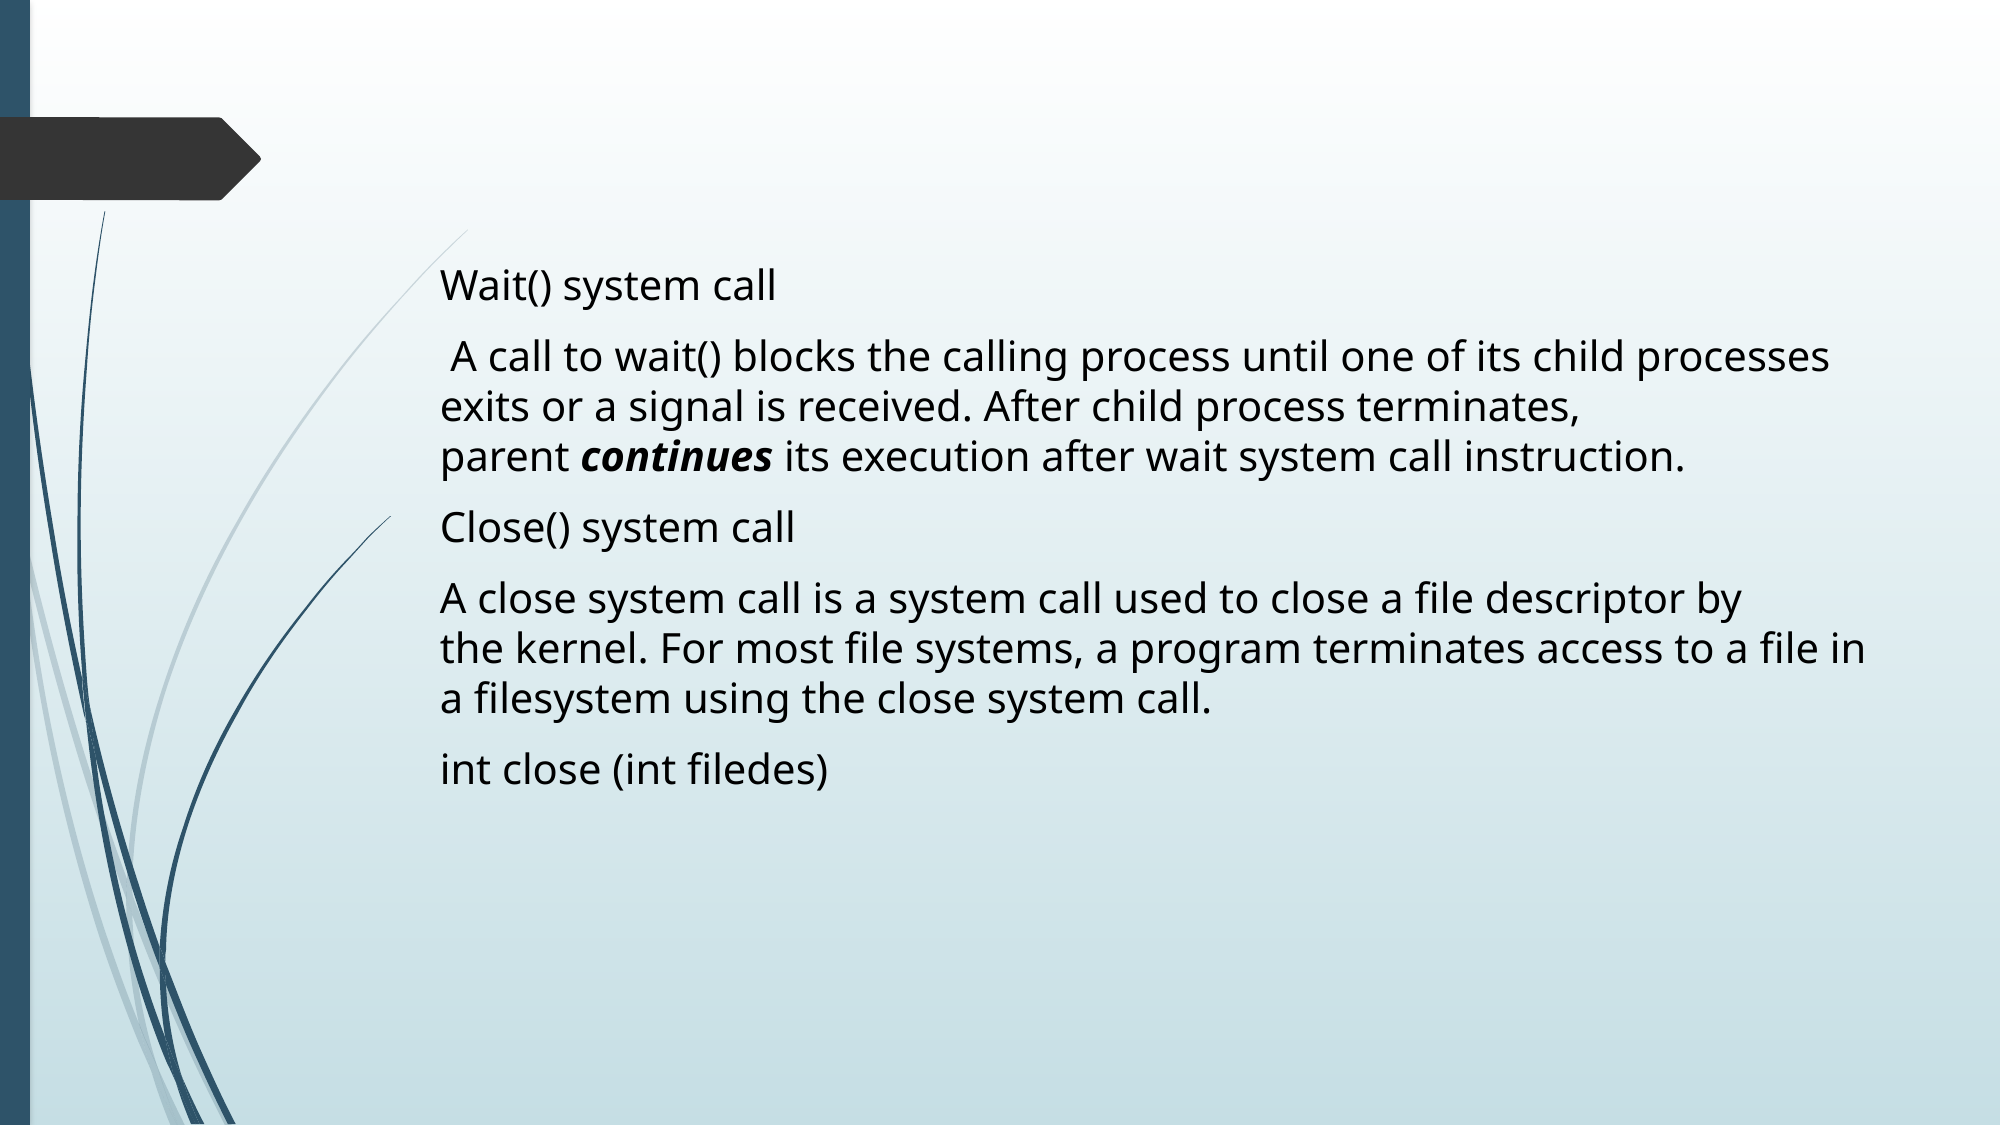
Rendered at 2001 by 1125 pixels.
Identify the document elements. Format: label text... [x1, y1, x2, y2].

list Wait() system call A call to wait() blocks the calling process until one of its child processes exits or a signal is received. After child process terminates, parent continues its execution after wait system call instruction. Close() system call A close system call is a system call used to close a file descriptor by the kernel. For most file systems, a program terminates access to a file in a filesystem using the close system call. int close (int filedes) [424, 251, 1888, 970]
